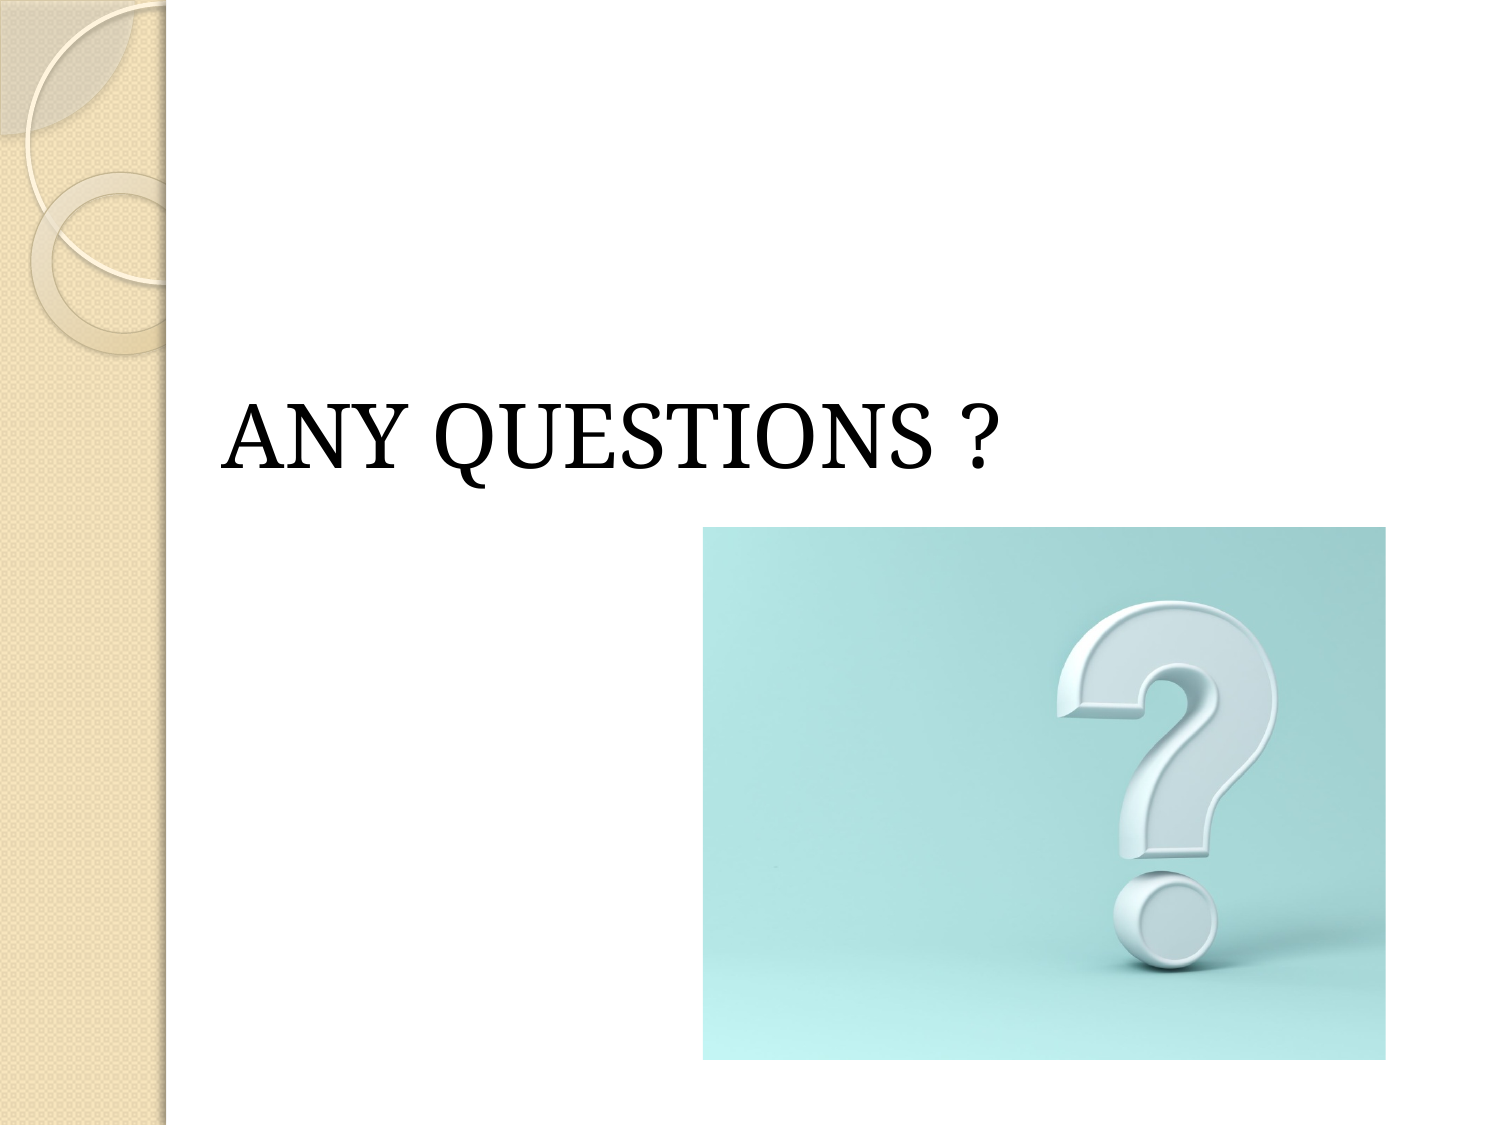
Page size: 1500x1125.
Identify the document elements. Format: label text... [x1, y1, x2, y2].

picture [702, 526, 1386, 1060]
title ANY QUESTIONS ? [206, 78, 1437, 787]
